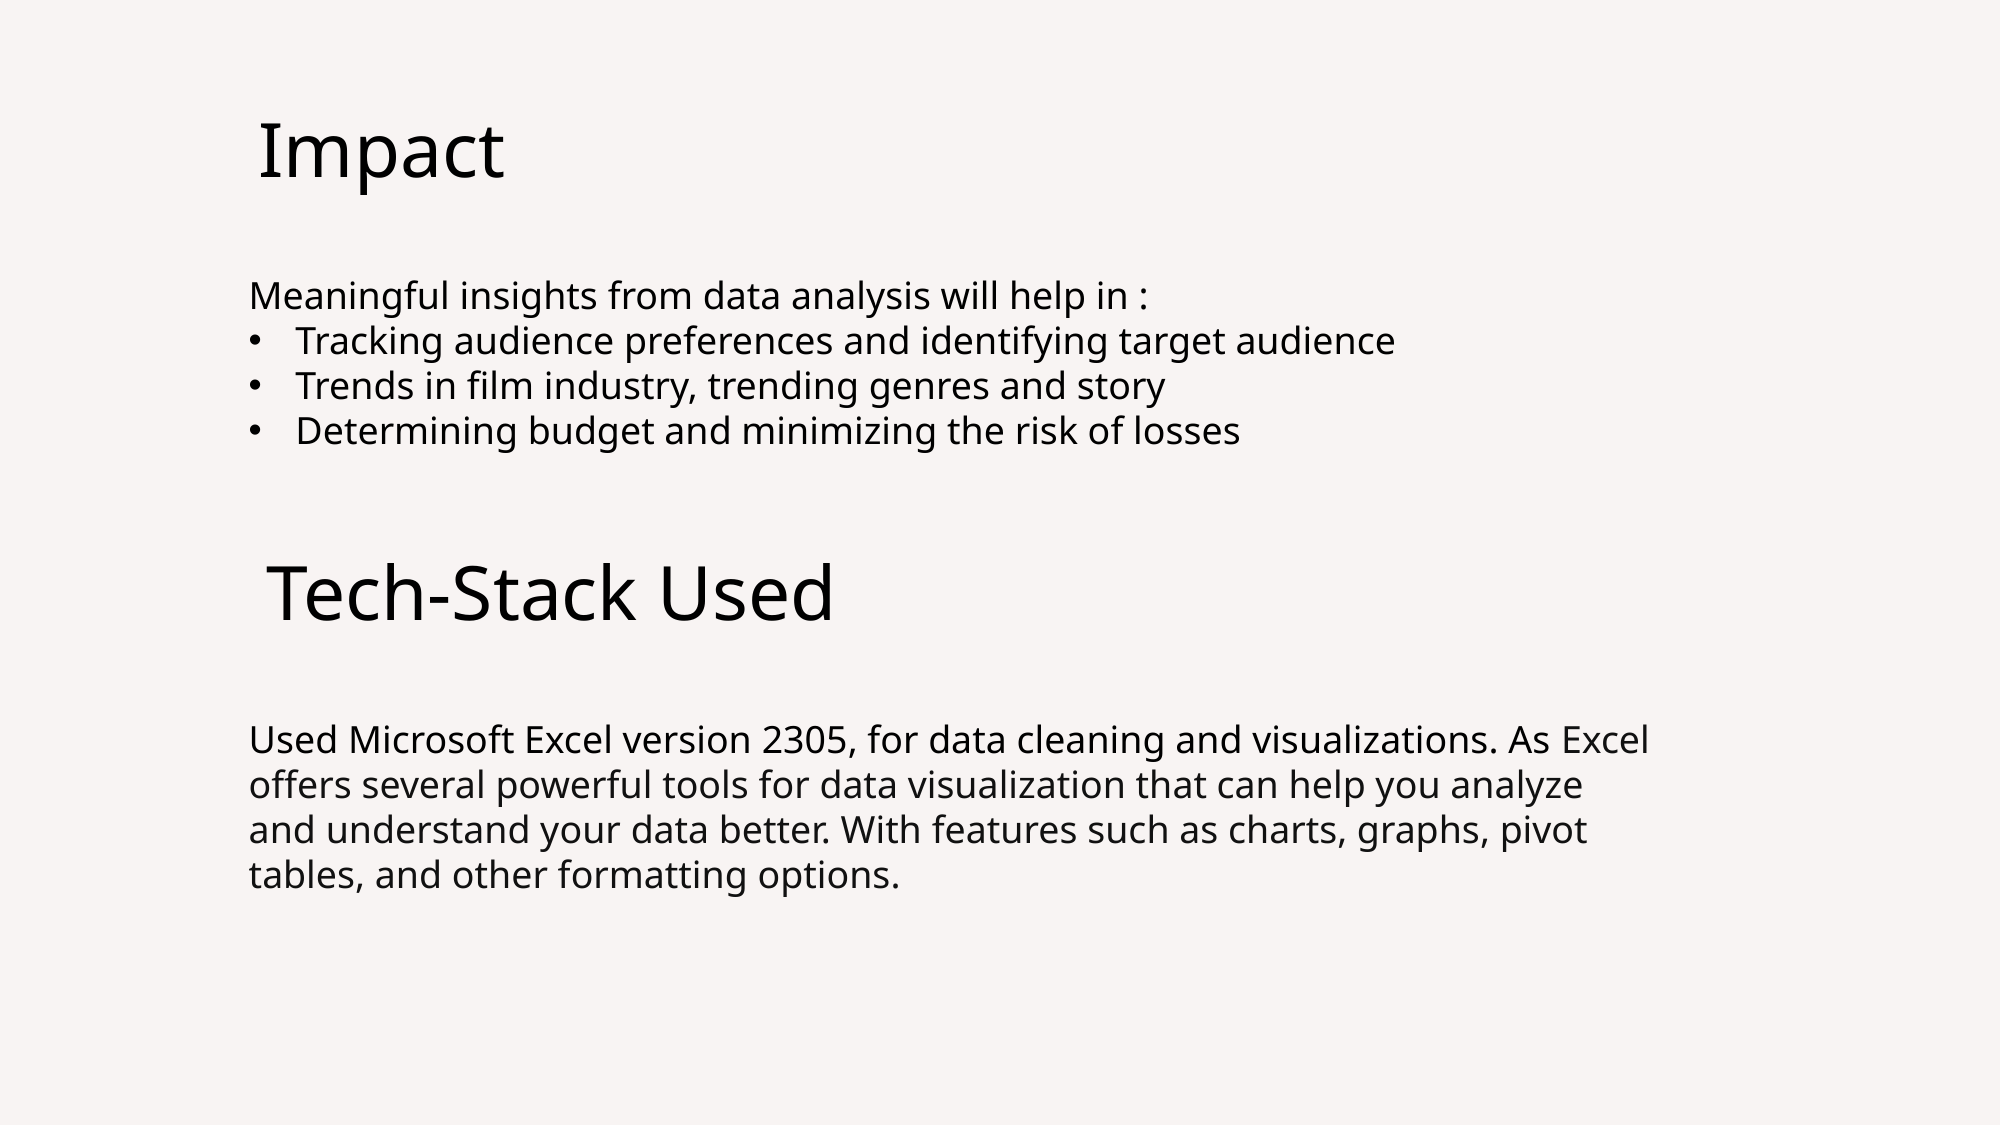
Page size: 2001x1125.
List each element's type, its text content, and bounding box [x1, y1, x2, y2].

text_box Tech-Stack Used [251, 537, 852, 643]
text_box Impact [243, 95, 521, 201]
text_box Used Microsoft Excel version 2305, for data cleaning and visualizations. As Excel offers several powerful tools for data visualization that can help you analyze and understand your data better. With features such as charts, graphs, pivot tables, and other formatting options. [233, 708, 1675, 904]
text_box Meaningful insights from data analysis will help in : Tracking audience preferences and identifying target audience Trends in film industry, trending genres and story Determining budget and minimizing the risk of losses [233, 242, 1675, 460]
